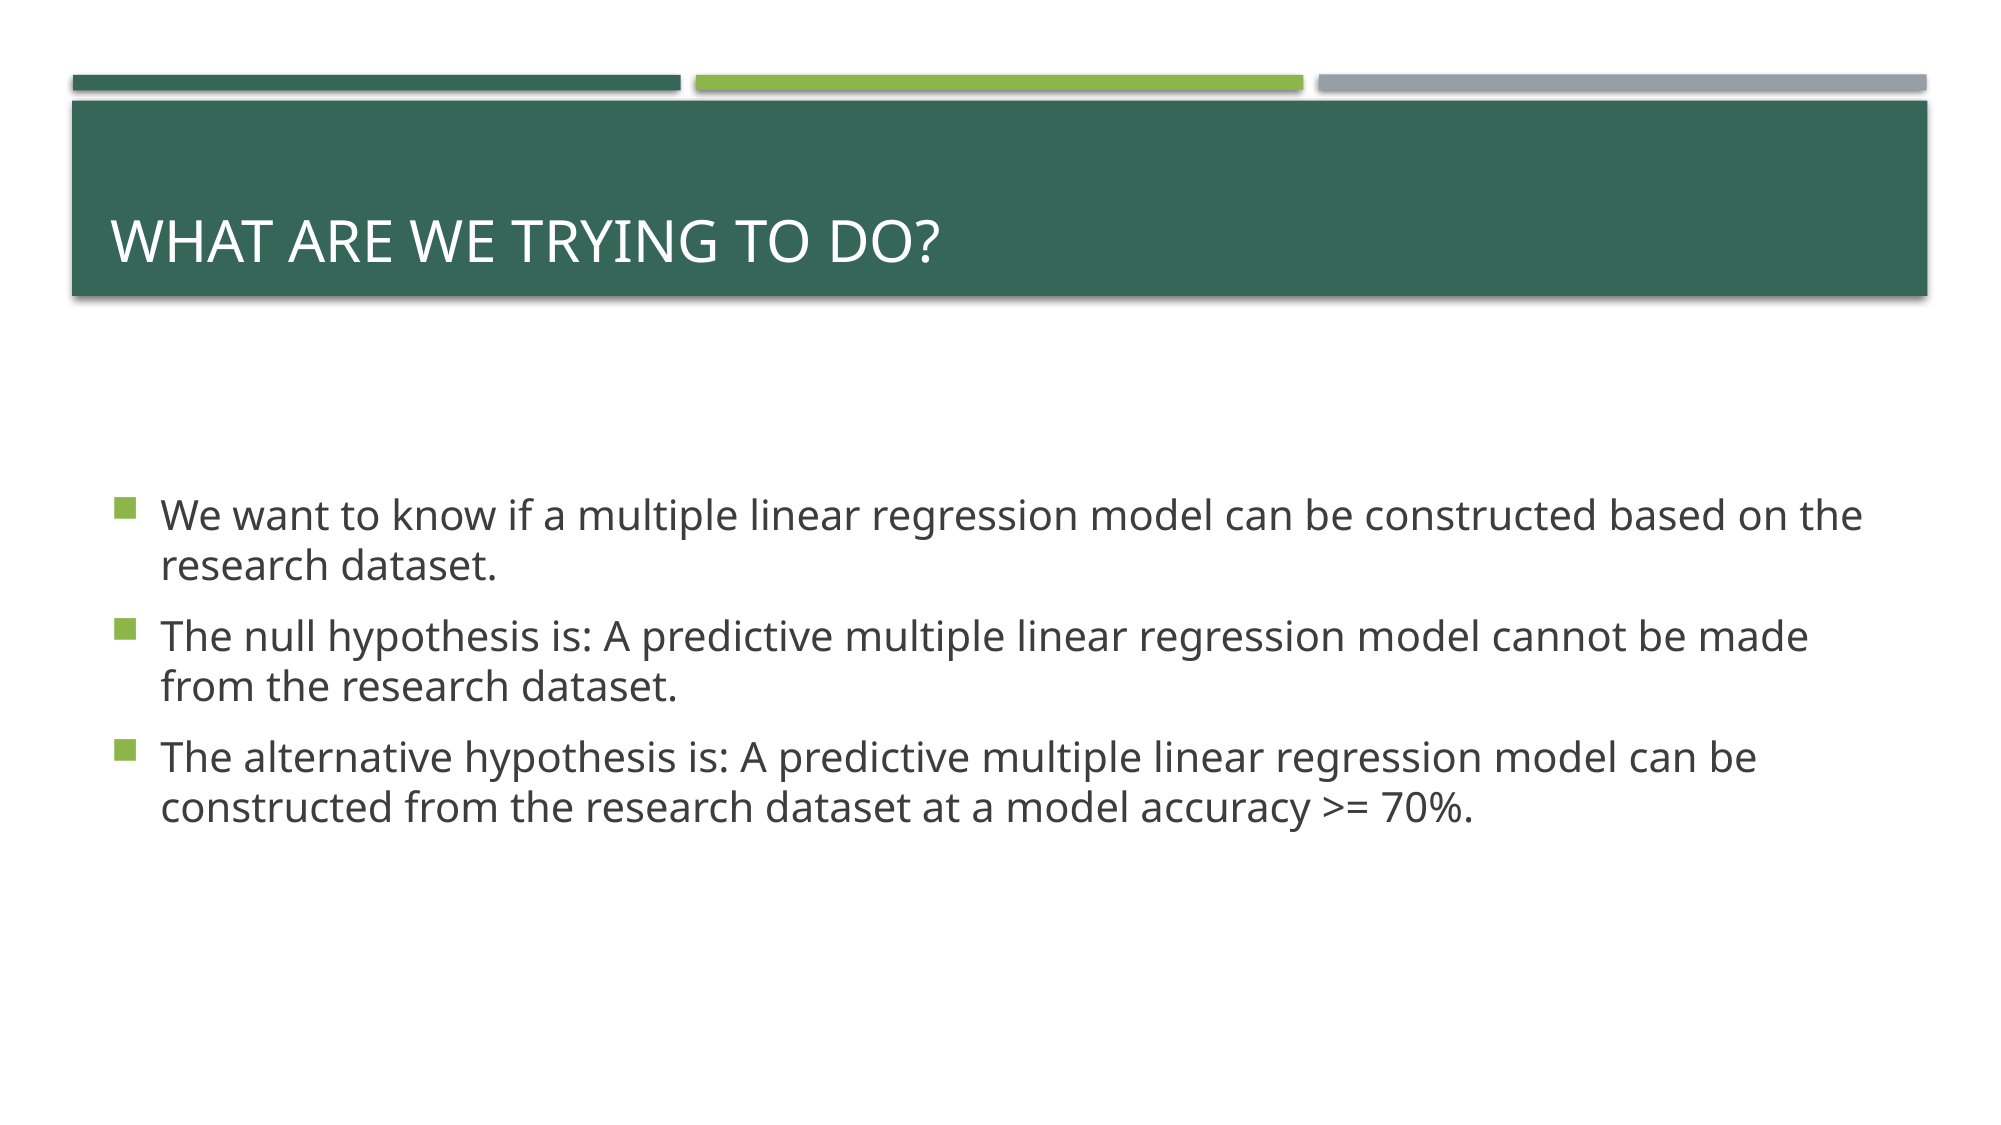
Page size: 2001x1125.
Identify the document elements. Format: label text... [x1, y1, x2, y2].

title What are we trying to do? [95, 115, 1905, 282]
list We want to know if a multiple linear regression model can be constructed based on the research dataset. The null hypothesis is: A predictive multiple linear regression model cannot be made from the research dataset. The alternative hypothesis is: A predictive multiple linear regression model can be constructed from the research dataset at a model accuracy >= 70%. [95, 357, 1905, 962]
